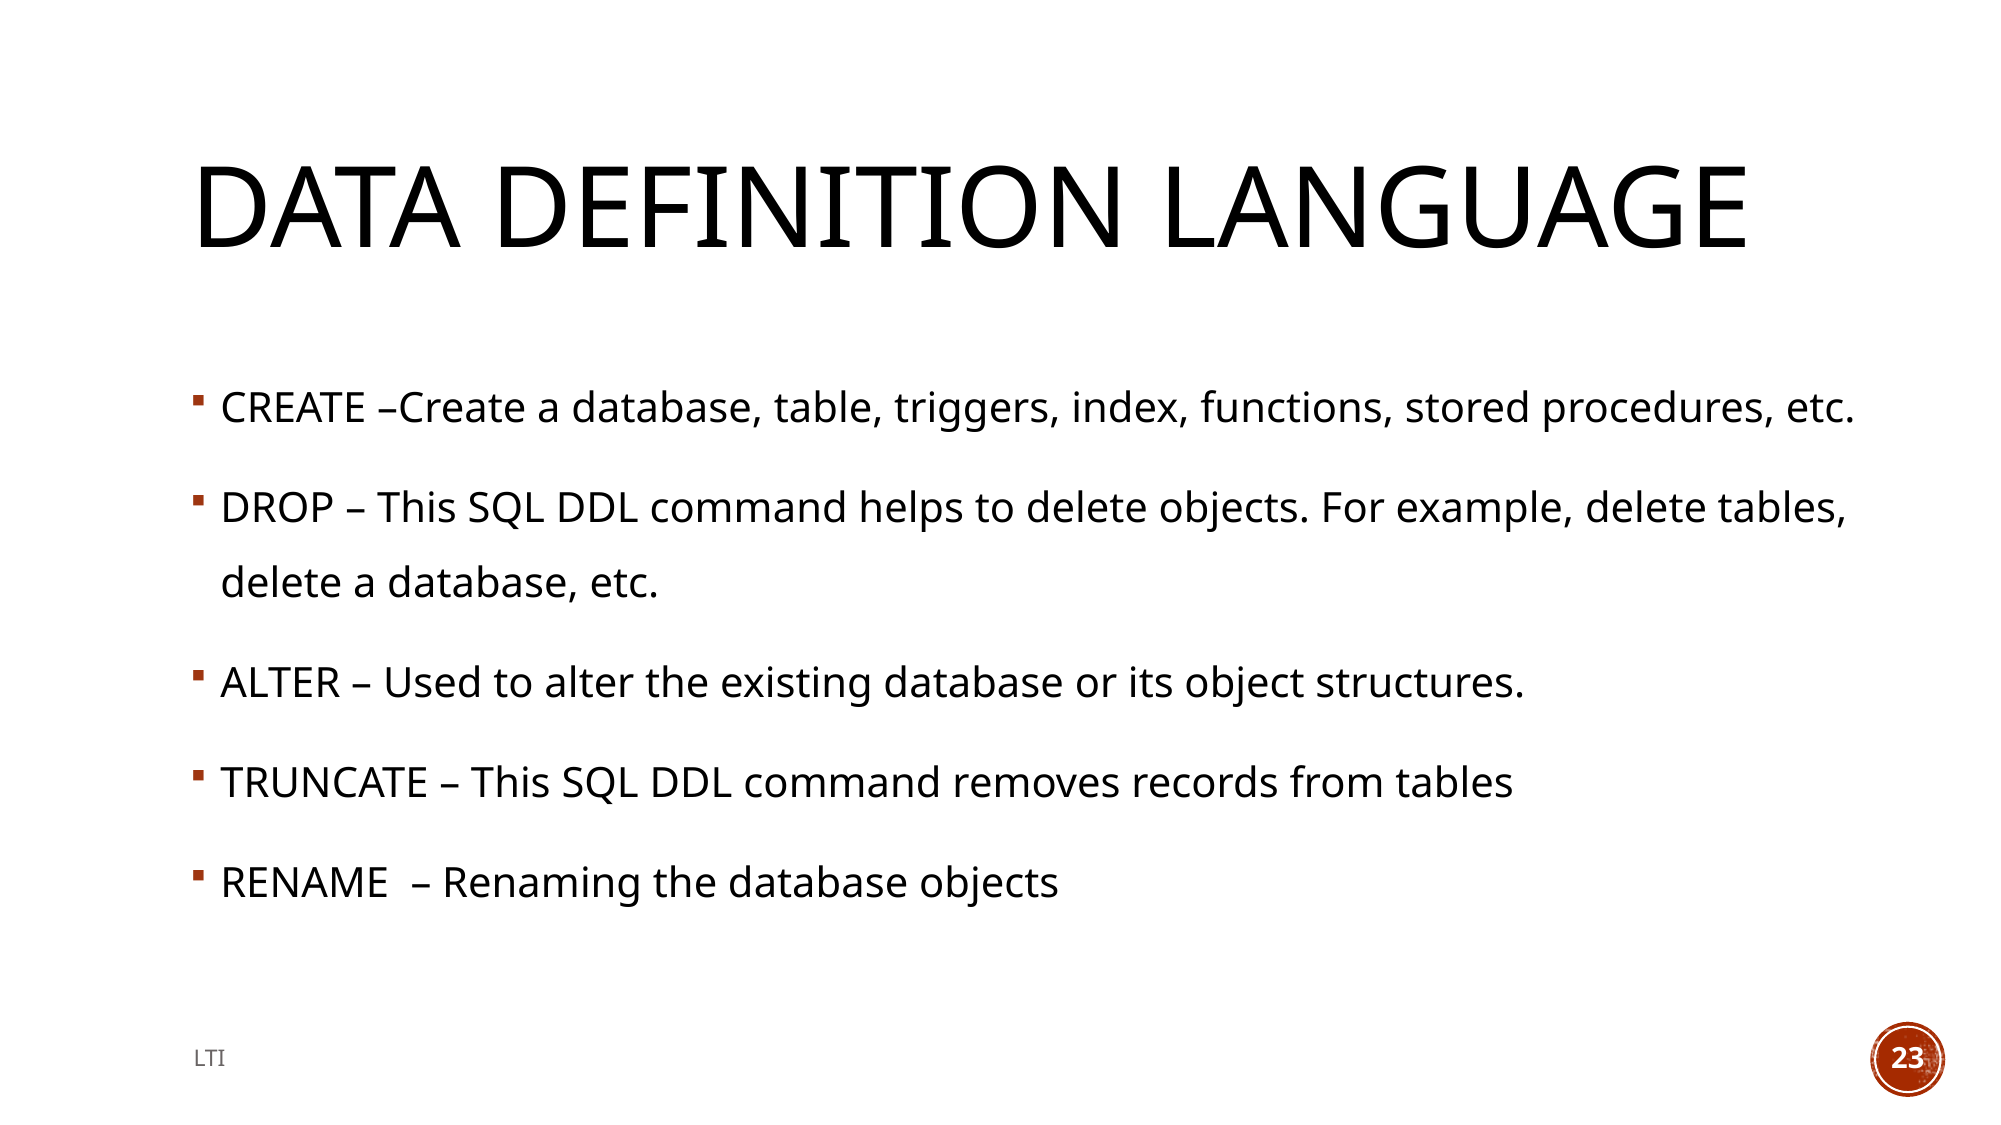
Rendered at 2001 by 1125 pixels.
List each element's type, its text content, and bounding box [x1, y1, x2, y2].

title Data Definition Language [175, 79, 1826, 344]
list CREATE –Create a database, table, triggers, index, functions, stored procedures, etc. DROP – This SQL DDL command helps to delete objects. For example, delete tables, delete a database, etc. ALTER – Used to alter the existing database or its object structures. TRUNCATE – This SQL DDL command removes records from tables RENAME – Renaming the database objects [175, 348, 1929, 1013]
footer LTI [178, 1028, 1217, 1089]
slide_number 23 [1855, 1028, 1961, 1089]
